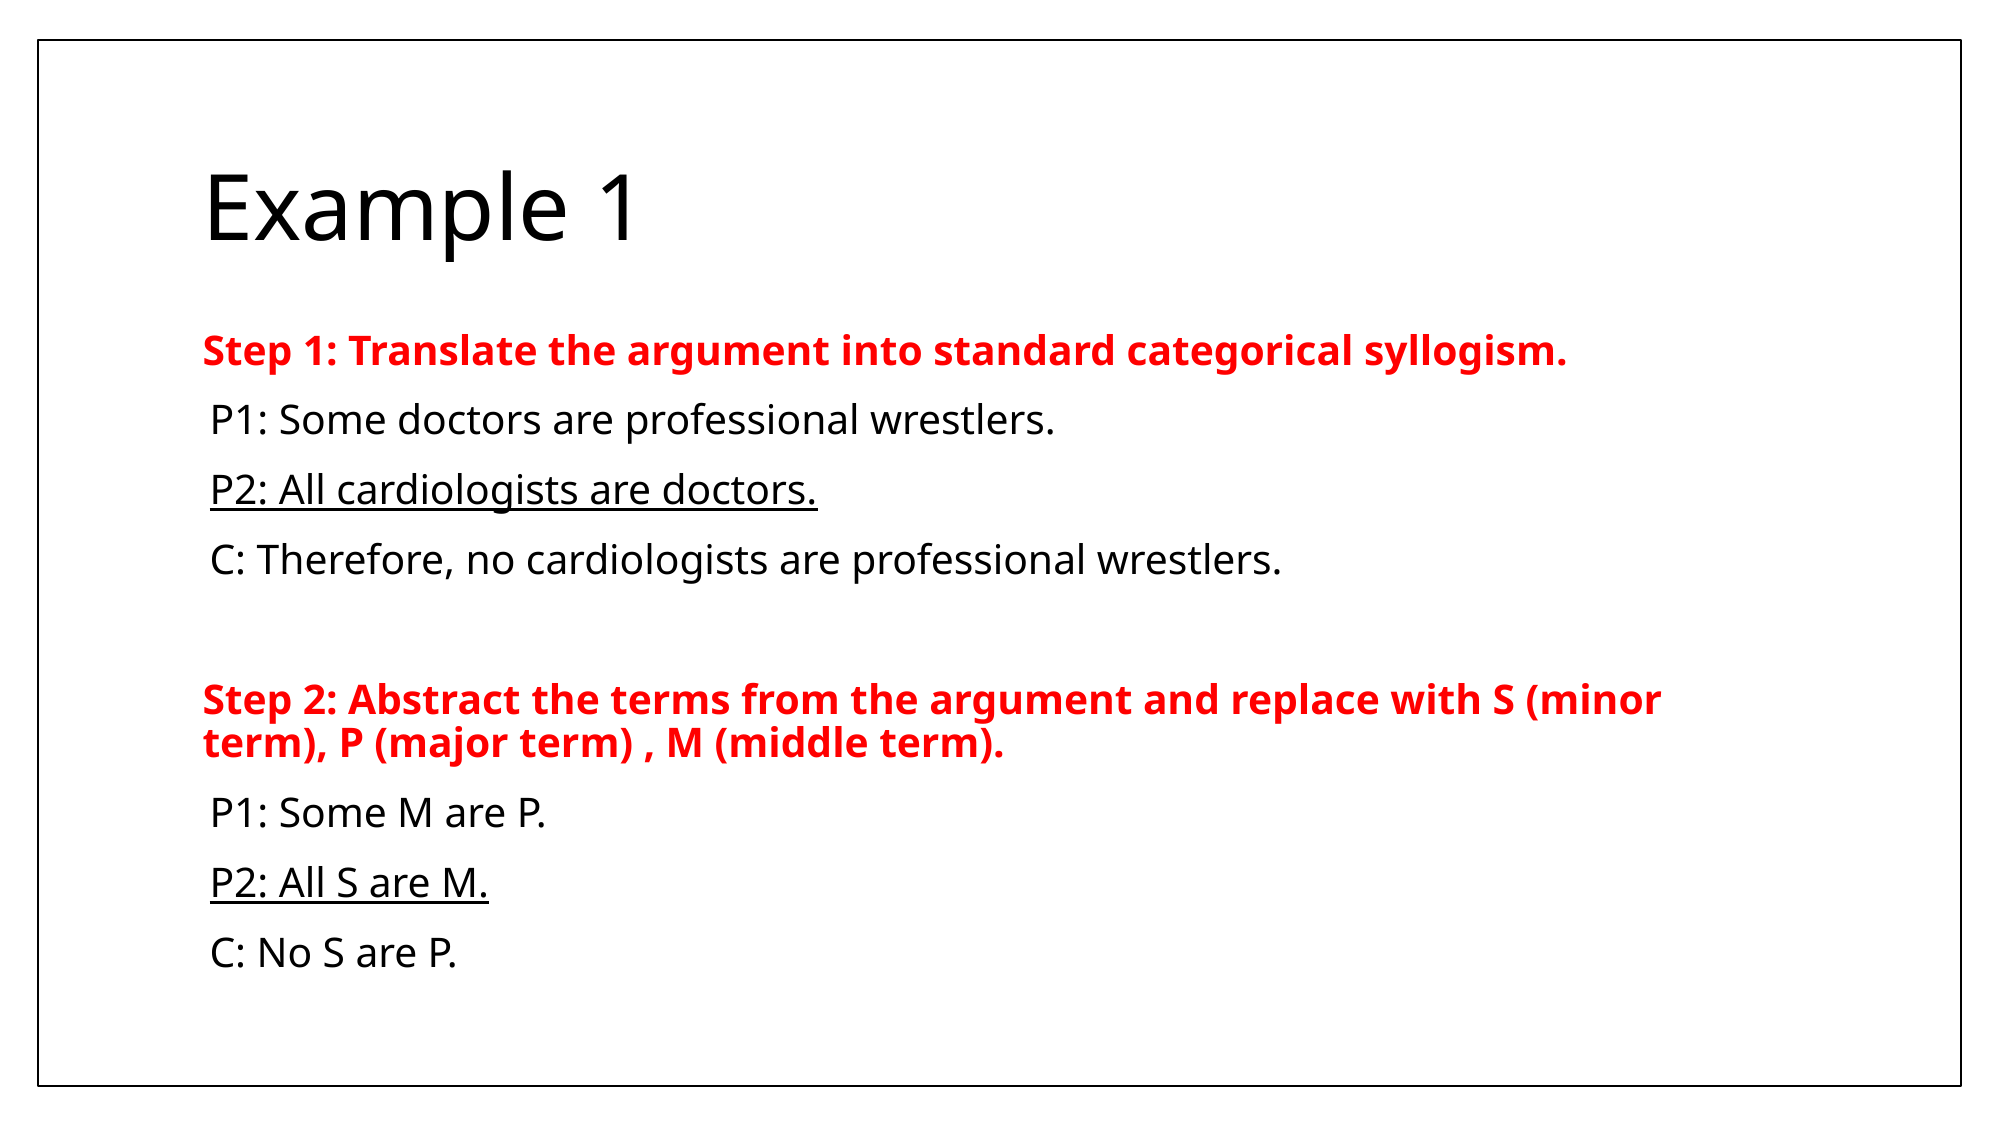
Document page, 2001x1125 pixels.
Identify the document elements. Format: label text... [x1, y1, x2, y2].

title Example 1 [187, 99, 1808, 323]
list Step 1: Translate the argument into standard categorical syllogism. P1: Some doctors are professional wrestlers. P2: All cardiologists are doctors. C: Therefore, no cardiologists are professional wrestlers. Step 2: Abstract the terms from the argument and replace with S (minor term), P (major term) , M (middle term). P1: Some M are P. P2: All S are M. C: No S are P. [187, 322, 1748, 989]
